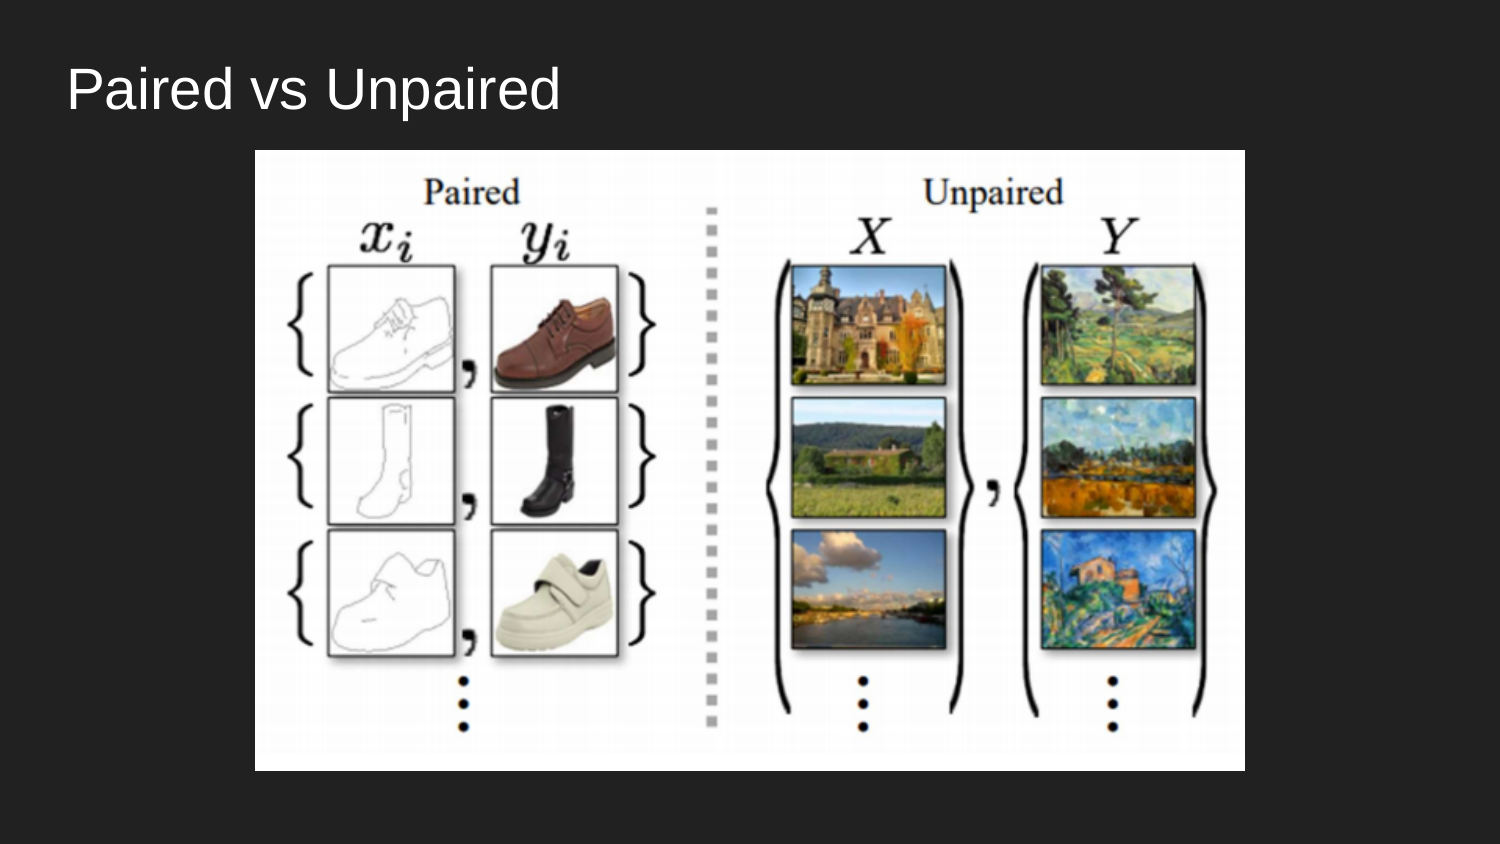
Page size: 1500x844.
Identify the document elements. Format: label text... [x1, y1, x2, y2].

picture [255, 150, 1245, 771]
title Paired vs Unpaired [51, 36, 1449, 130]
